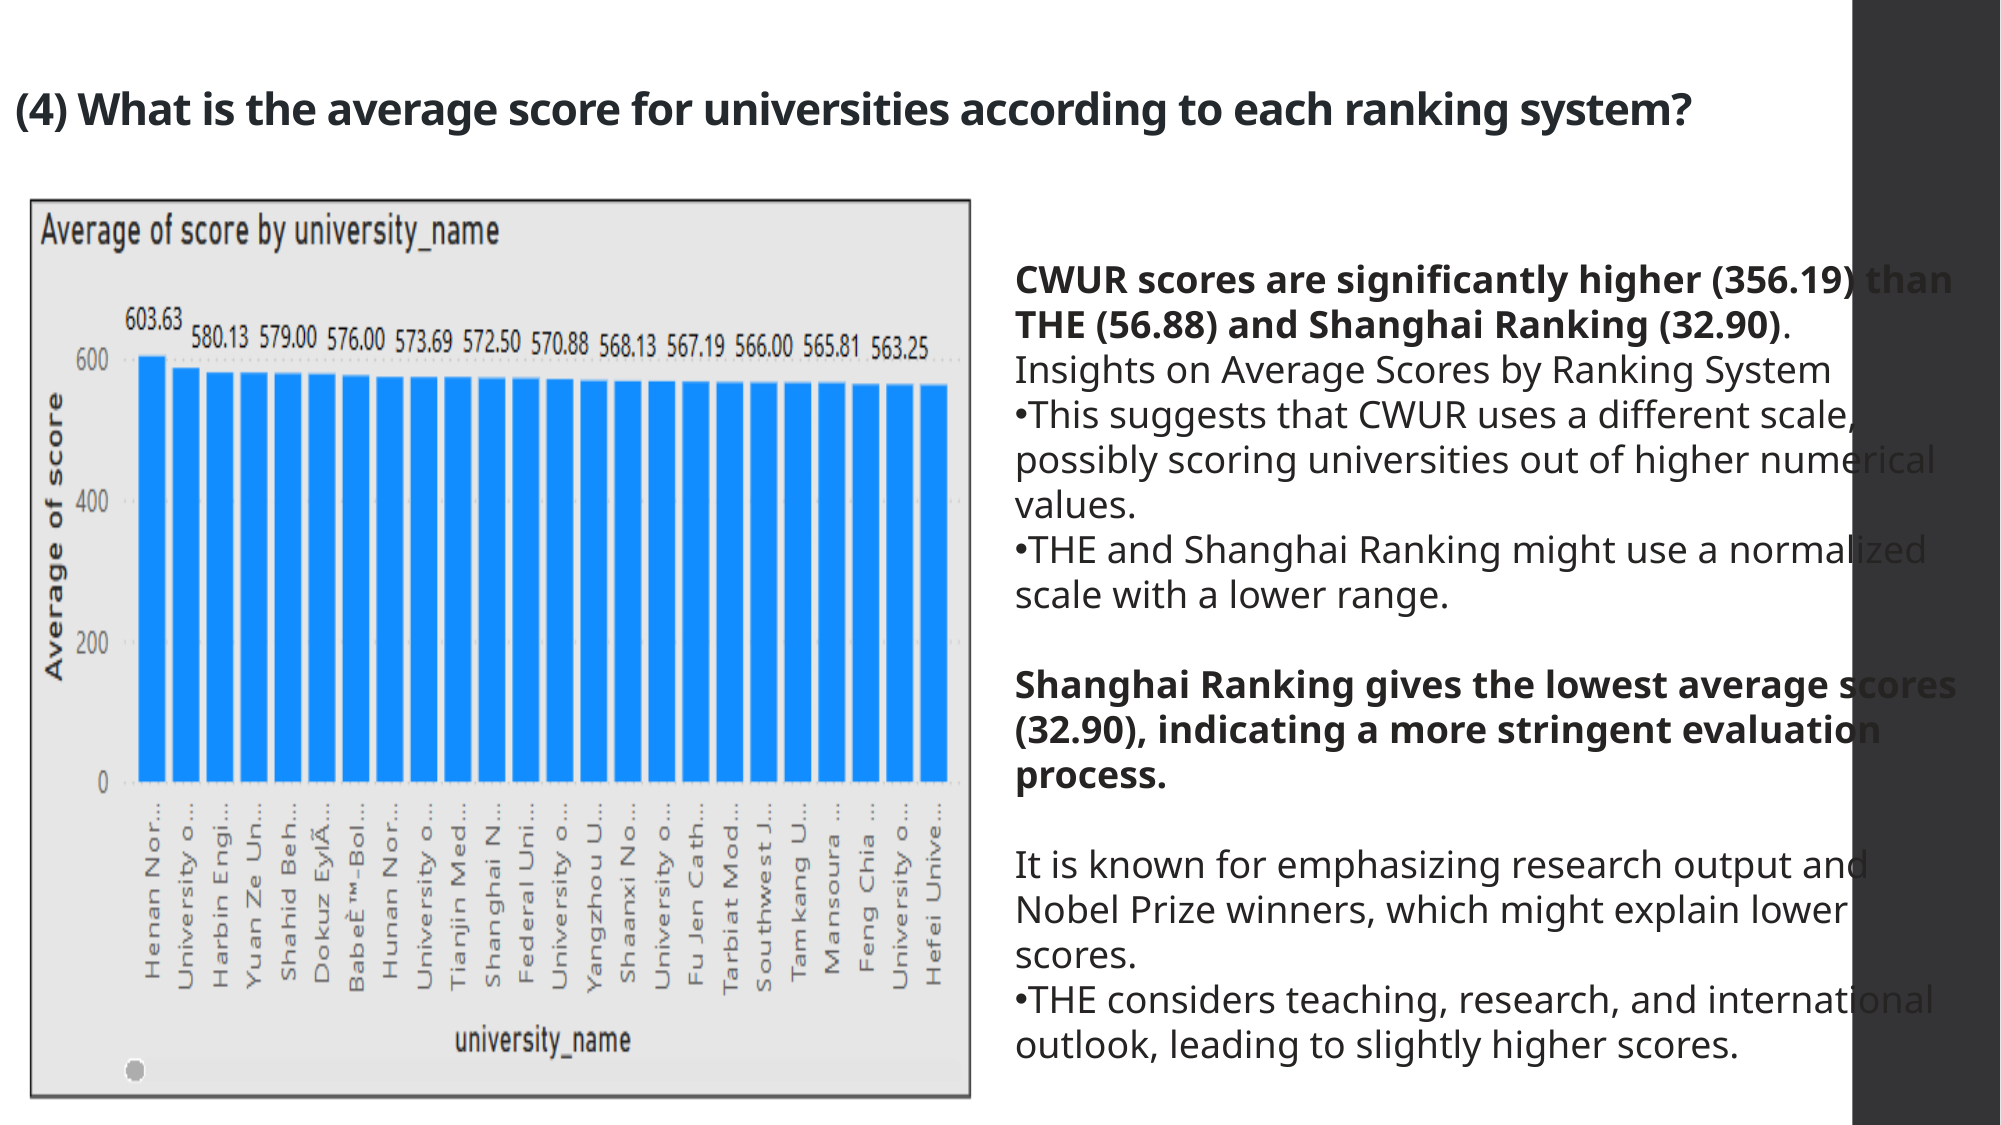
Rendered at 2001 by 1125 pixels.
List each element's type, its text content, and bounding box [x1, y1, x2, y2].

text_box CWUR scores are significantly higher (356.19) than THE (56.88) and Shanghai Ranking (32.90). Insights on Average Scores by Ranking System This suggests that CWUR uses a different scale, possibly scoring universities out of higher numerical values. THE and Shanghai Ranking might use a normalized scale with a lower range. Shanghai Ranking gives the lowest average scores (32.90), indicating a more stringent evaluation process. It is known for emphasizing research output and Nobel Prize winners, which might explain lower scores. THE considers teaching, research, and international outlook, leading to slightly higher scores. [999, 249, 1974, 1074]
title (4) What is the average score for universities according to each ranking system? [0, 79, 1826, 250]
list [26, 193, 974, 1104]
